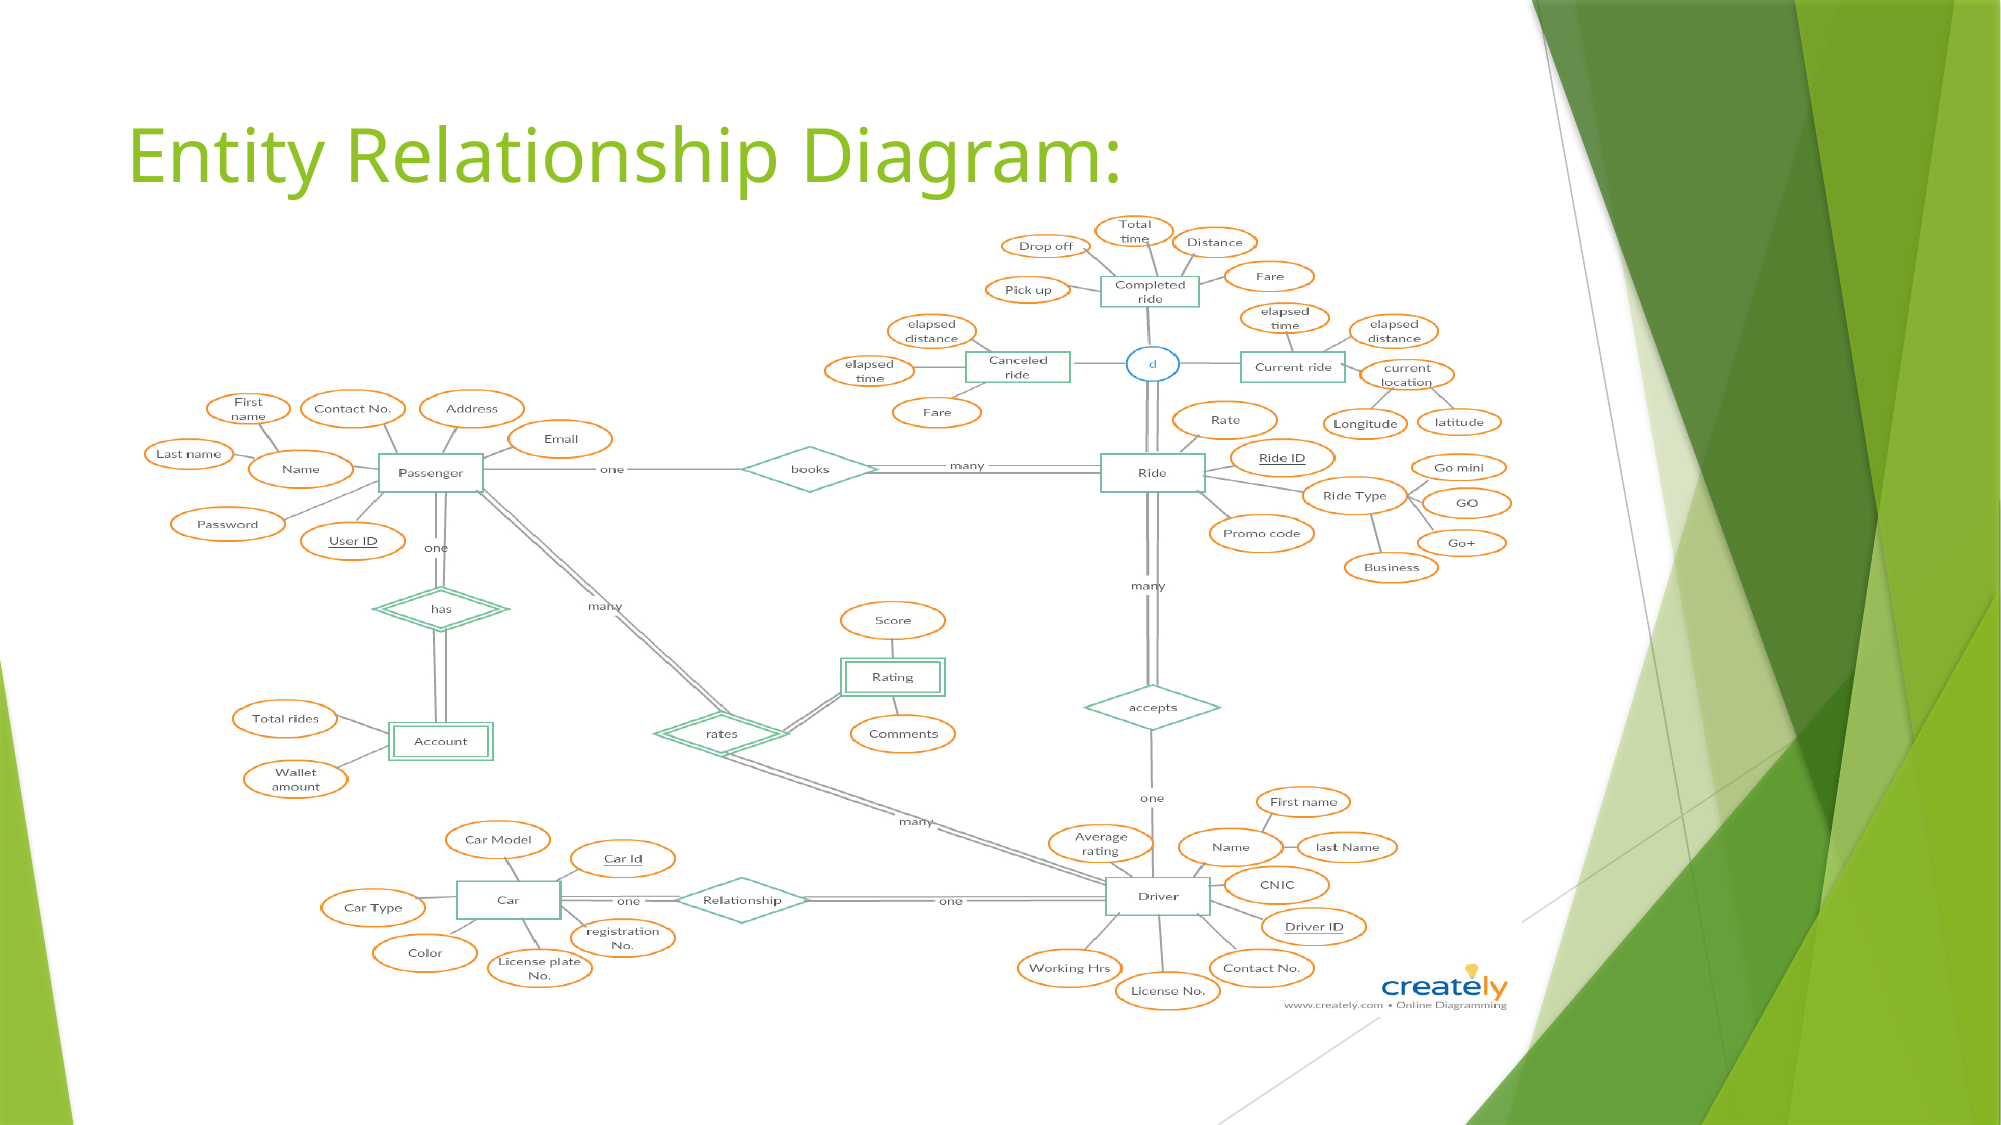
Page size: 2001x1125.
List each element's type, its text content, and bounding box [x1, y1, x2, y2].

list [134, 207, 1522, 1017]
title Entity Relationship Diagram: [111, 99, 1522, 317]
